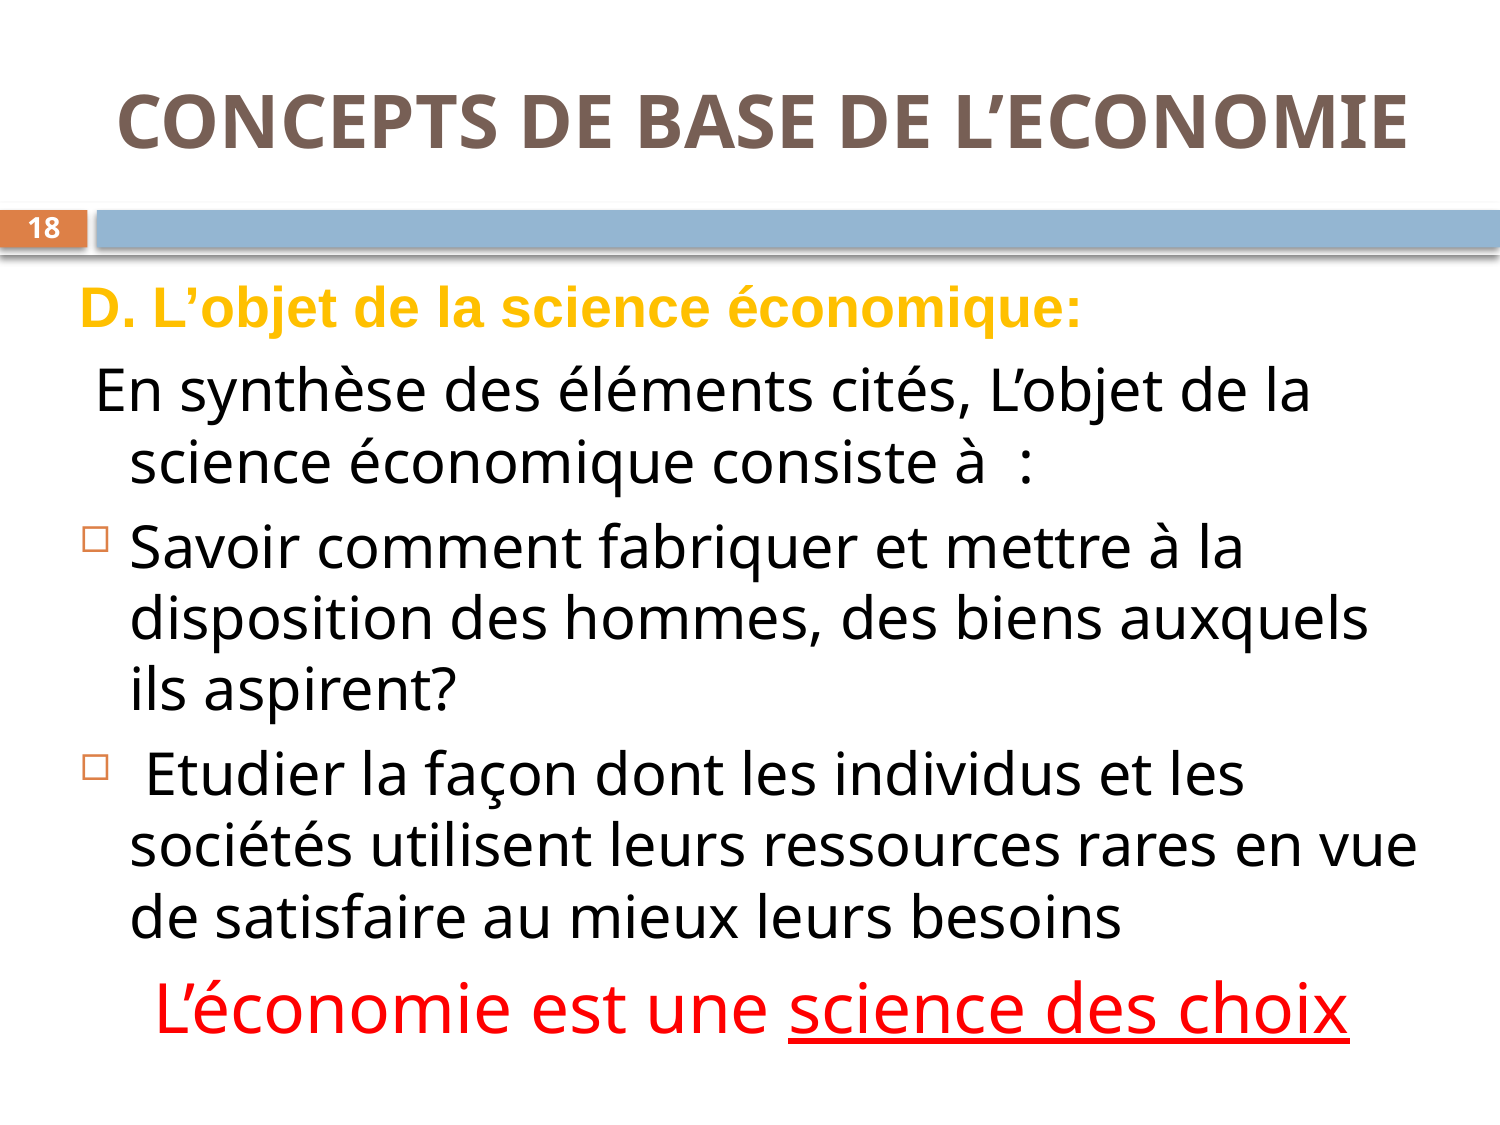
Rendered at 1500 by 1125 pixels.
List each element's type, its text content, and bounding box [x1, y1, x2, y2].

slide_number 18 [0, 208, 88, 249]
title CONCEPTS DE BASE DE L’ECONOMIE [100, 37, 1438, 200]
list D. L’objet de la science économique: En synthèse des éléments cités, L’objet de la science économique consiste à : Savoir comment fabriquer et mettre à la disposition des hommes, des biens auxquels ils aspirent? Etudier la façon dont les individus et les sociétés utilisent leurs ressources rares en vue de satisfaire au mieux leurs besoins L’économie est une science des choix [64, 262, 1438, 1059]
